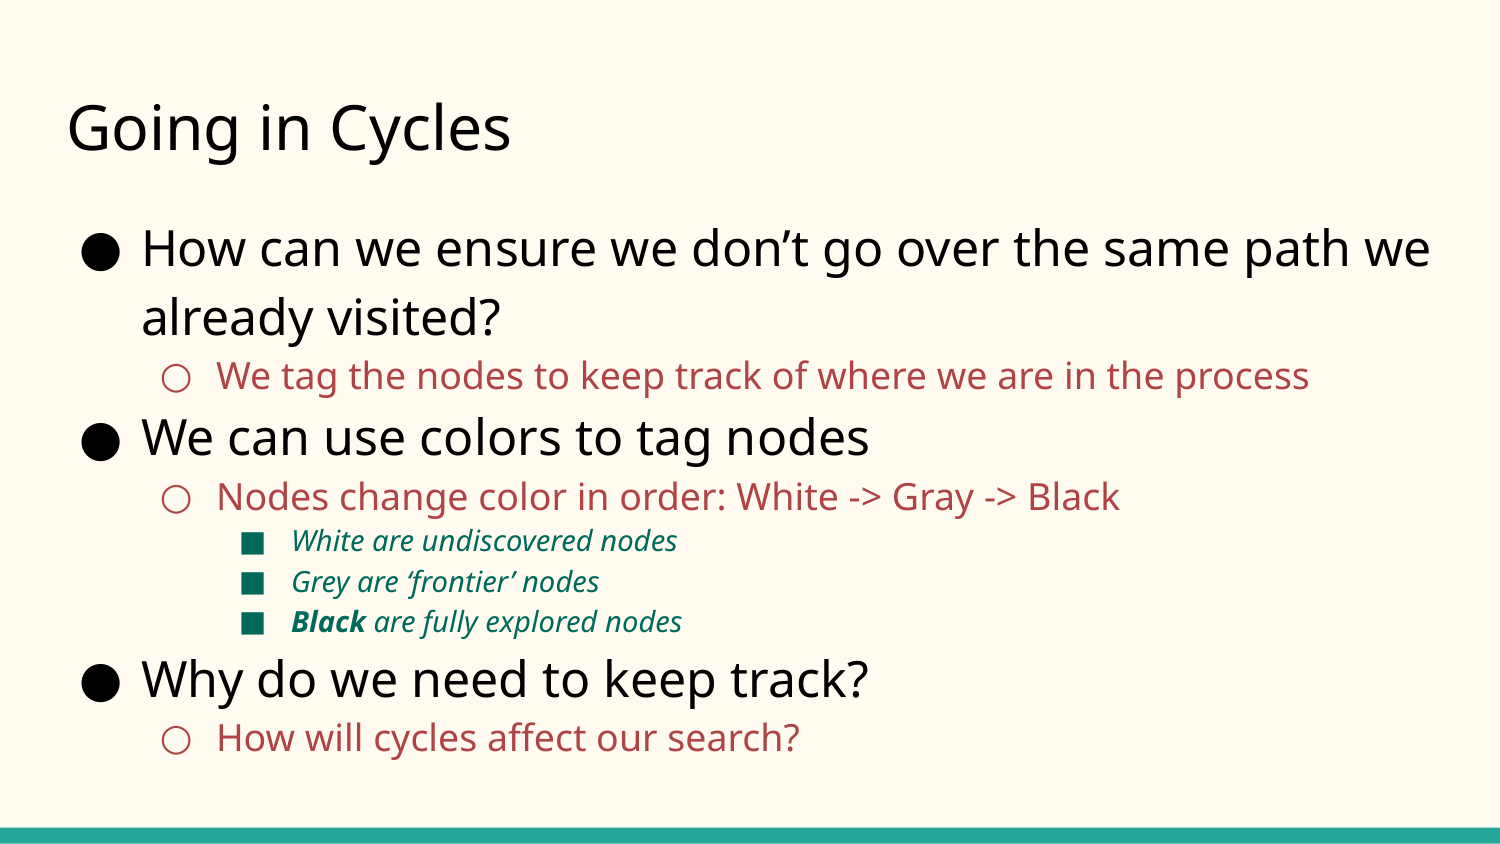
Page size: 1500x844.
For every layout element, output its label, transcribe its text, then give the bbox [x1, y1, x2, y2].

title Going in Cycles [51, 72, 1449, 174]
list How can we ensure we don’t go over the same path we already visited? We tag the nodes to keep track of where we are in the process We can use colors to tag nodes Nodes change color in order: White -> Gray -> Black White are undiscovered nodes Grey are ‘frontier’ nodes Black are fully explored nodes Why do we need to keep track? How will cycles affect our search? [51, 192, 1449, 750]
